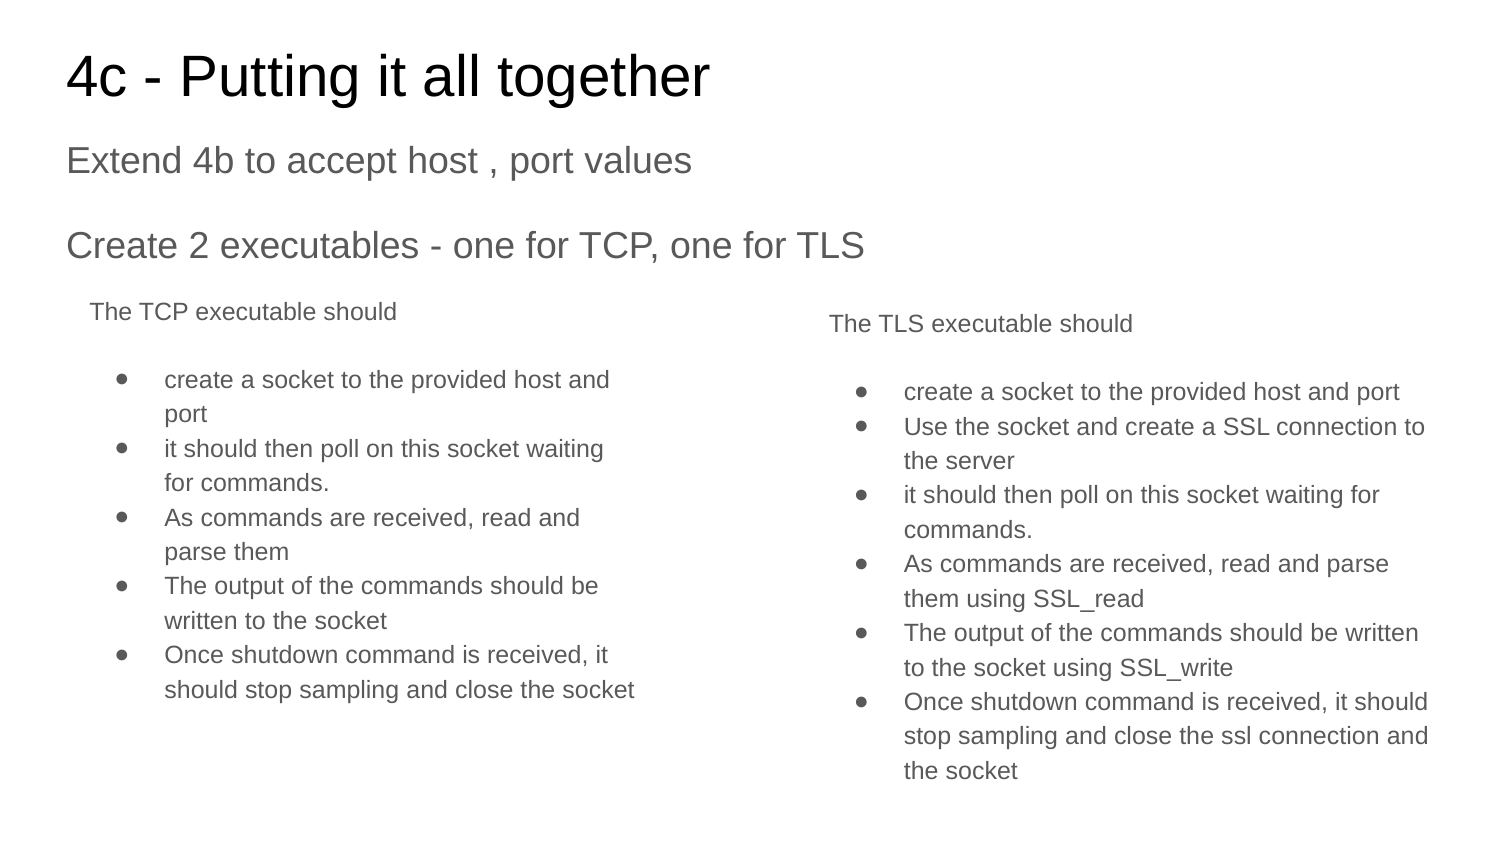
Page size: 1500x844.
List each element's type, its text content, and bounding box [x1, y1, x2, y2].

text_box The TCP executable should create a socket to the provided host and port it should then poll on this socket waiting for commands. As commands are received, read and parse them The output of the commands should be written to the socket Once shutdown command is received, it should stop sampling and close the socket [74, 276, 655, 701]
title 4c - Putting it all together [51, 23, 1449, 117]
text_box The TLS executable should create a socket to the provided host and port Use the socket and create a SSL connection to the server it should then poll on this socket waiting for commands. As commands are received, read and parse them using SSL_read The output of the commands should be written to the socket using SSL_write Once shutdown command is received, it should stop sampling and close the ssl connection and the socket [813, 288, 1455, 807]
list Extend 4b to accept host , port values Create 2 executables - one for TCP, one for TLS [51, 117, 890, 301]
